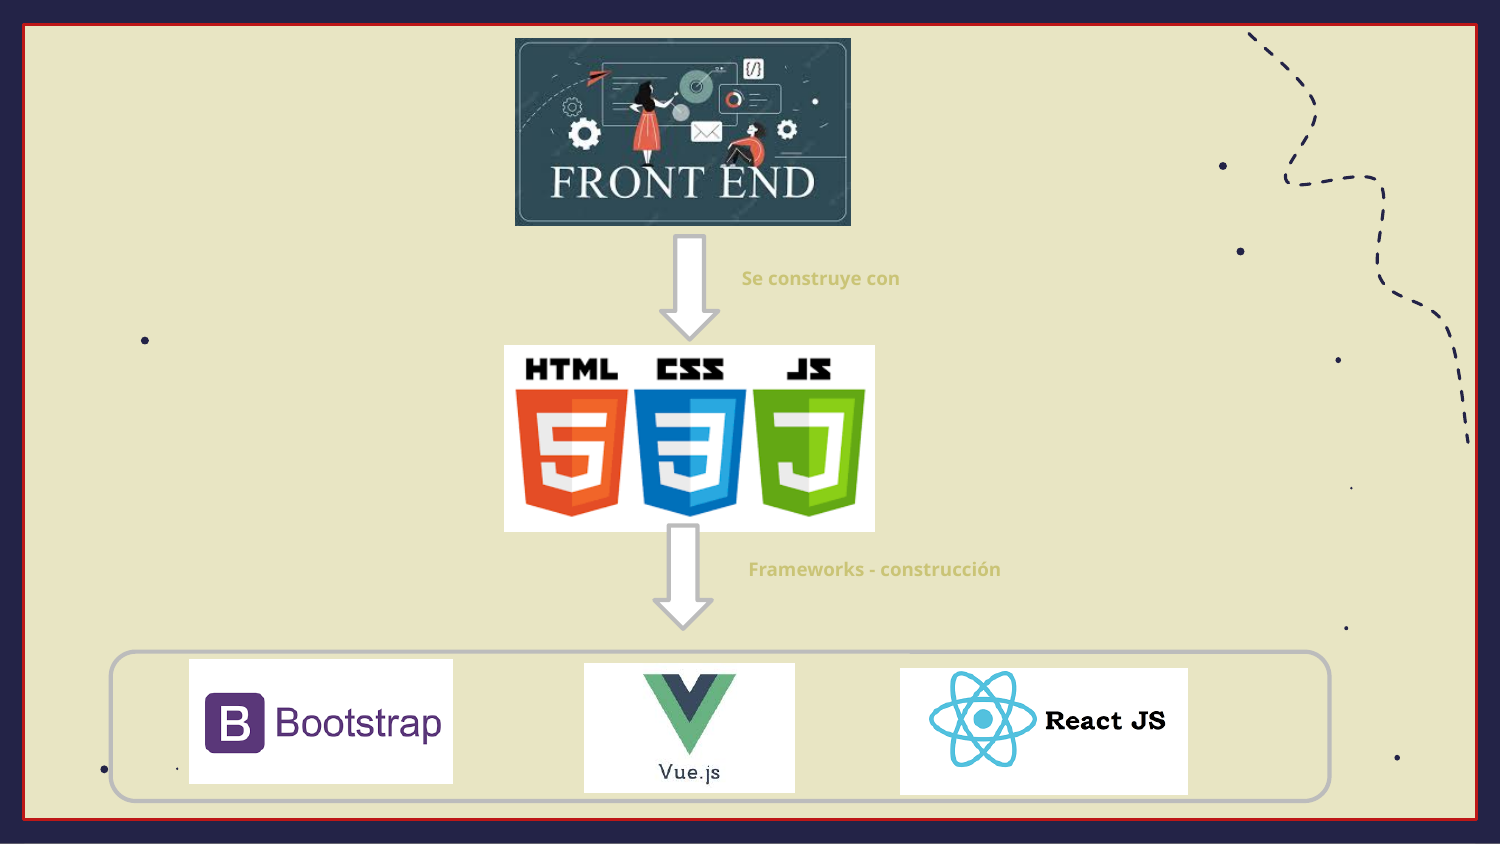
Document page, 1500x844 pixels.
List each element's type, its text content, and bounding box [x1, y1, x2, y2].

picture [515, 37, 851, 226]
picture [900, 668, 1188, 795]
text_box [673, 234, 707, 258]
picture [188, 659, 453, 784]
text_box [666, 541, 700, 550]
text_box [652, 588, 714, 631]
picture [584, 663, 796, 793]
text_box [108, 649, 1332, 804]
text_box [658, 297, 721, 342]
text_box Frameworks - construcción [665, 550, 1085, 588]
picture [504, 345, 876, 532]
text_box Se construye con [611, 258, 1031, 297]
